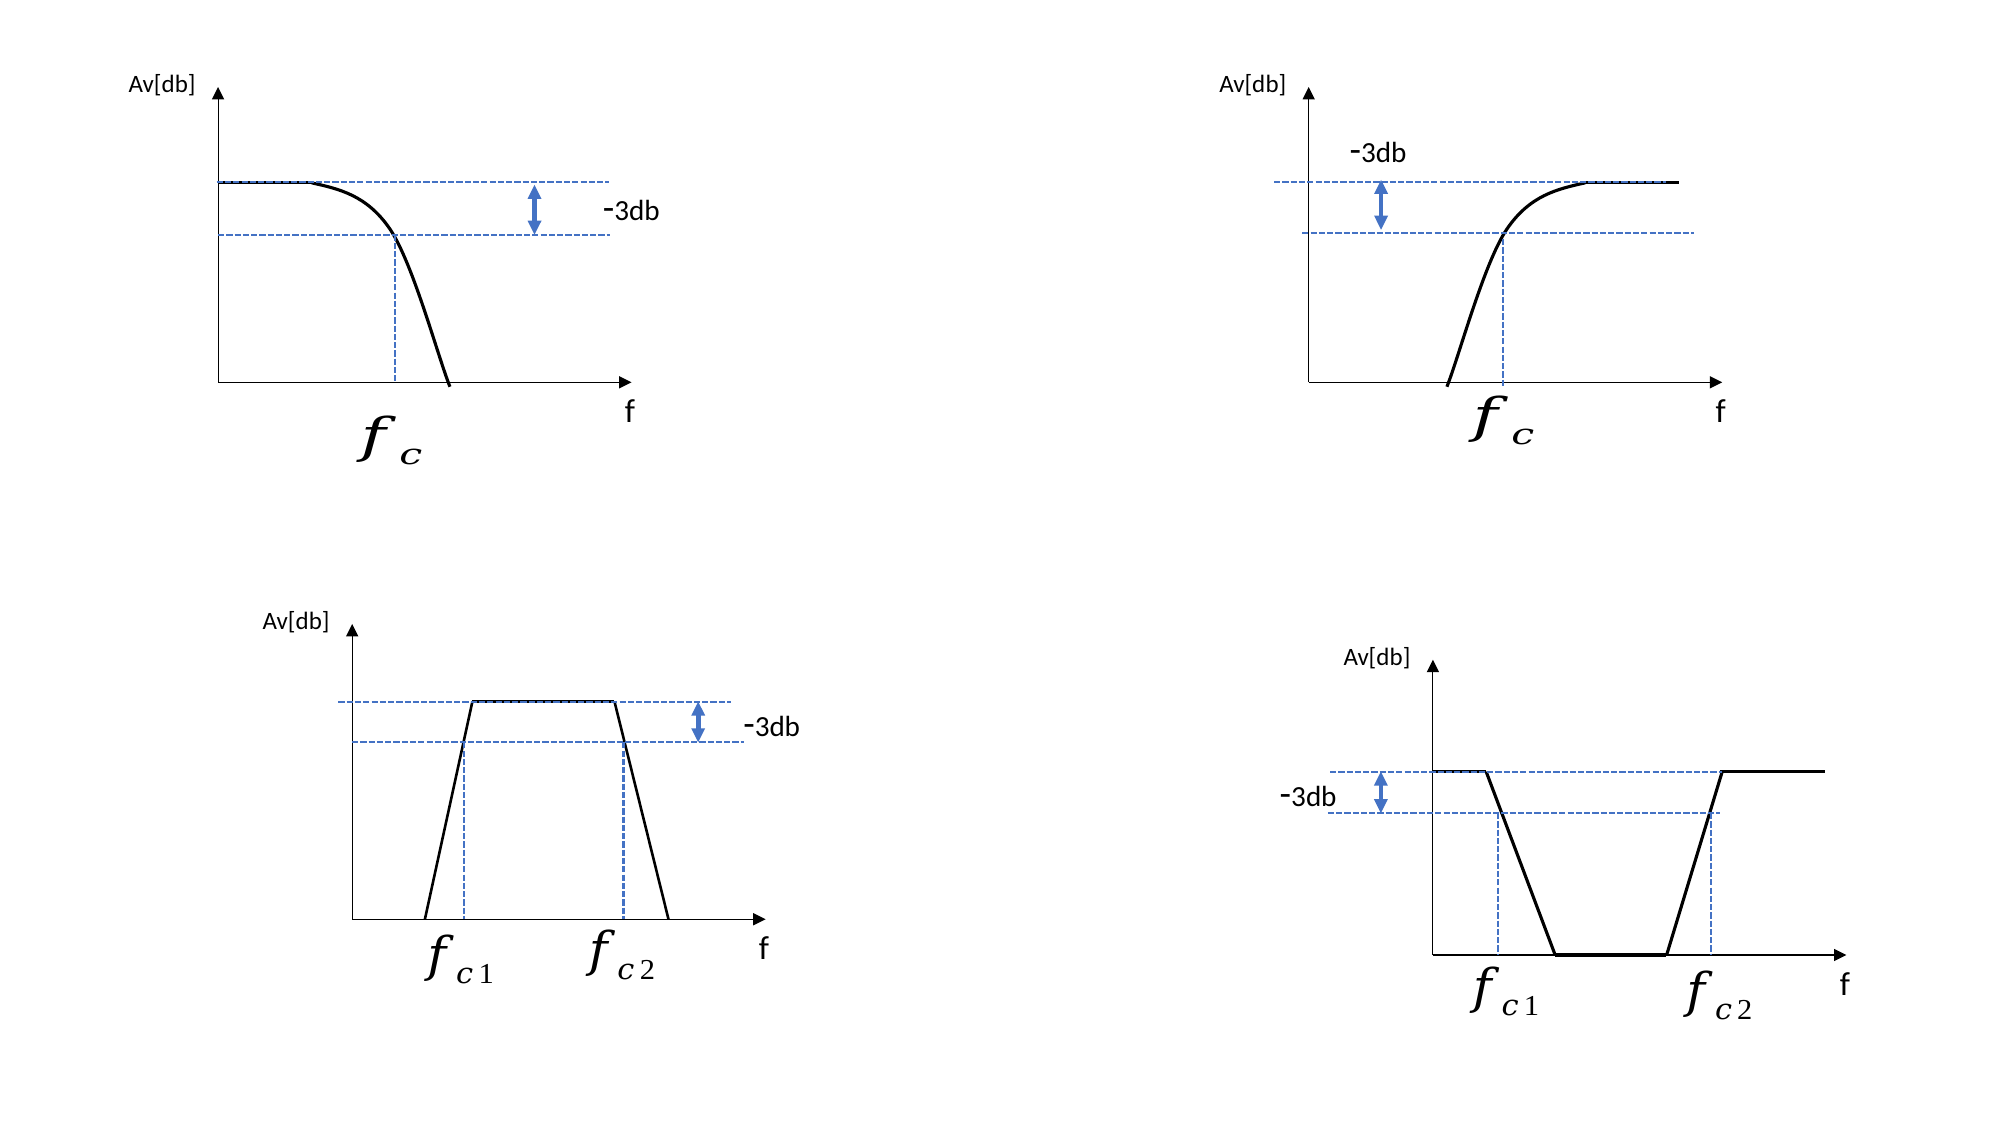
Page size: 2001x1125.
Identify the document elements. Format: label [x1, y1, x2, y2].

text_box [1204, 60, 1744, 451]
text_box [1264, 632, 1868, 1026]
text_box [248, 597, 828, 991]
text_box [114, 60, 688, 471]
